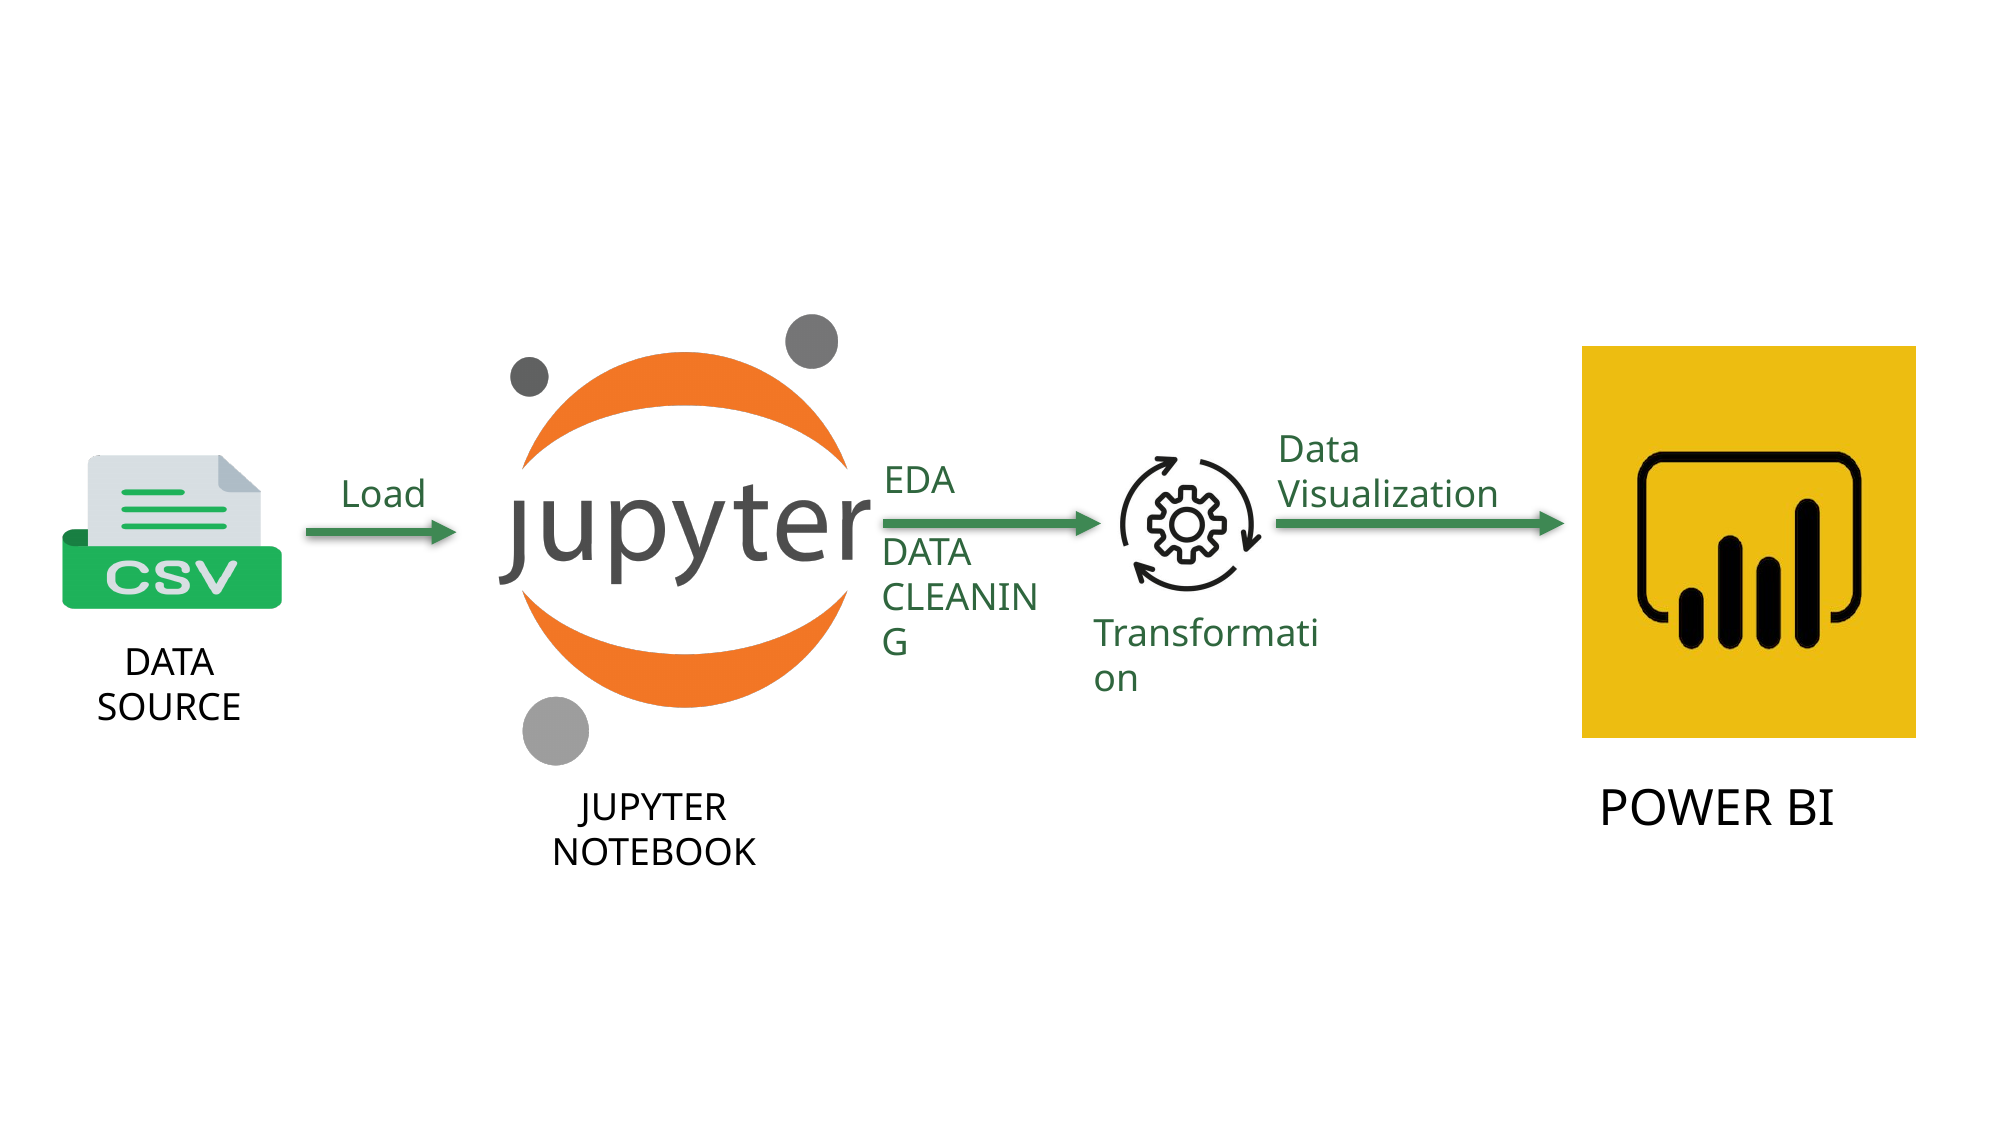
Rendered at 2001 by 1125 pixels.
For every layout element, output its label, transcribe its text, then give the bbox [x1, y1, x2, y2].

text_box DATA CLEANING [883, 531, 1030, 671]
text_box Data Visualization [1351, 417, 1526, 519]
text_box Transformation [1078, 685, 1341, 707]
text_box Load [325, 462, 444, 523]
picture [36, 441, 307, 623]
text_box DATA SOURCE [34, 630, 304, 736]
picture [494, 308, 877, 768]
picture [1036, 370, 1344, 677]
text_box EDA [883, 448, 1030, 509]
picture [1581, 346, 1916, 738]
text_box JUPYTER NOTEBOOK [519, 777, 789, 881]
text_box POWER BI [1581, 767, 1852, 843]
